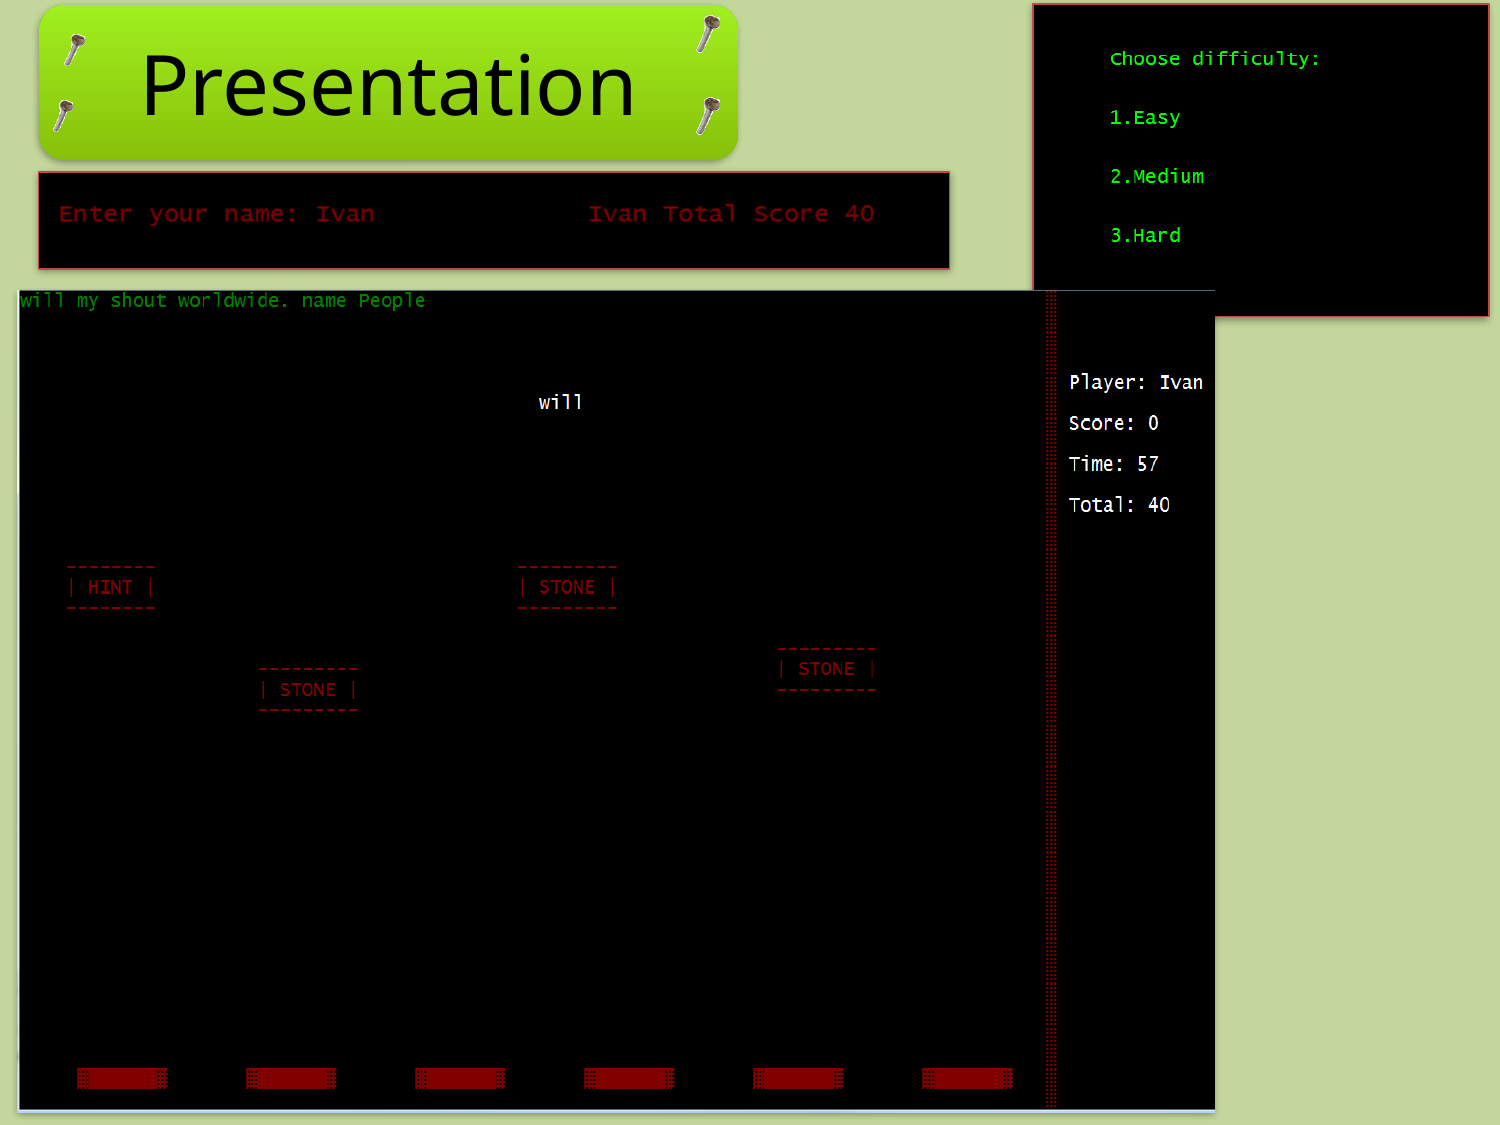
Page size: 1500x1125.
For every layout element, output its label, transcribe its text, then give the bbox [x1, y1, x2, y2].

picture [17, 4, 1489, 1113]
picture [694, 15, 720, 54]
text_box Presentation [39, 4, 739, 161]
picture [52, 100, 74, 133]
picture [63, 34, 85, 67]
picture [39, 172, 950, 269]
picture [694, 96, 720, 136]
